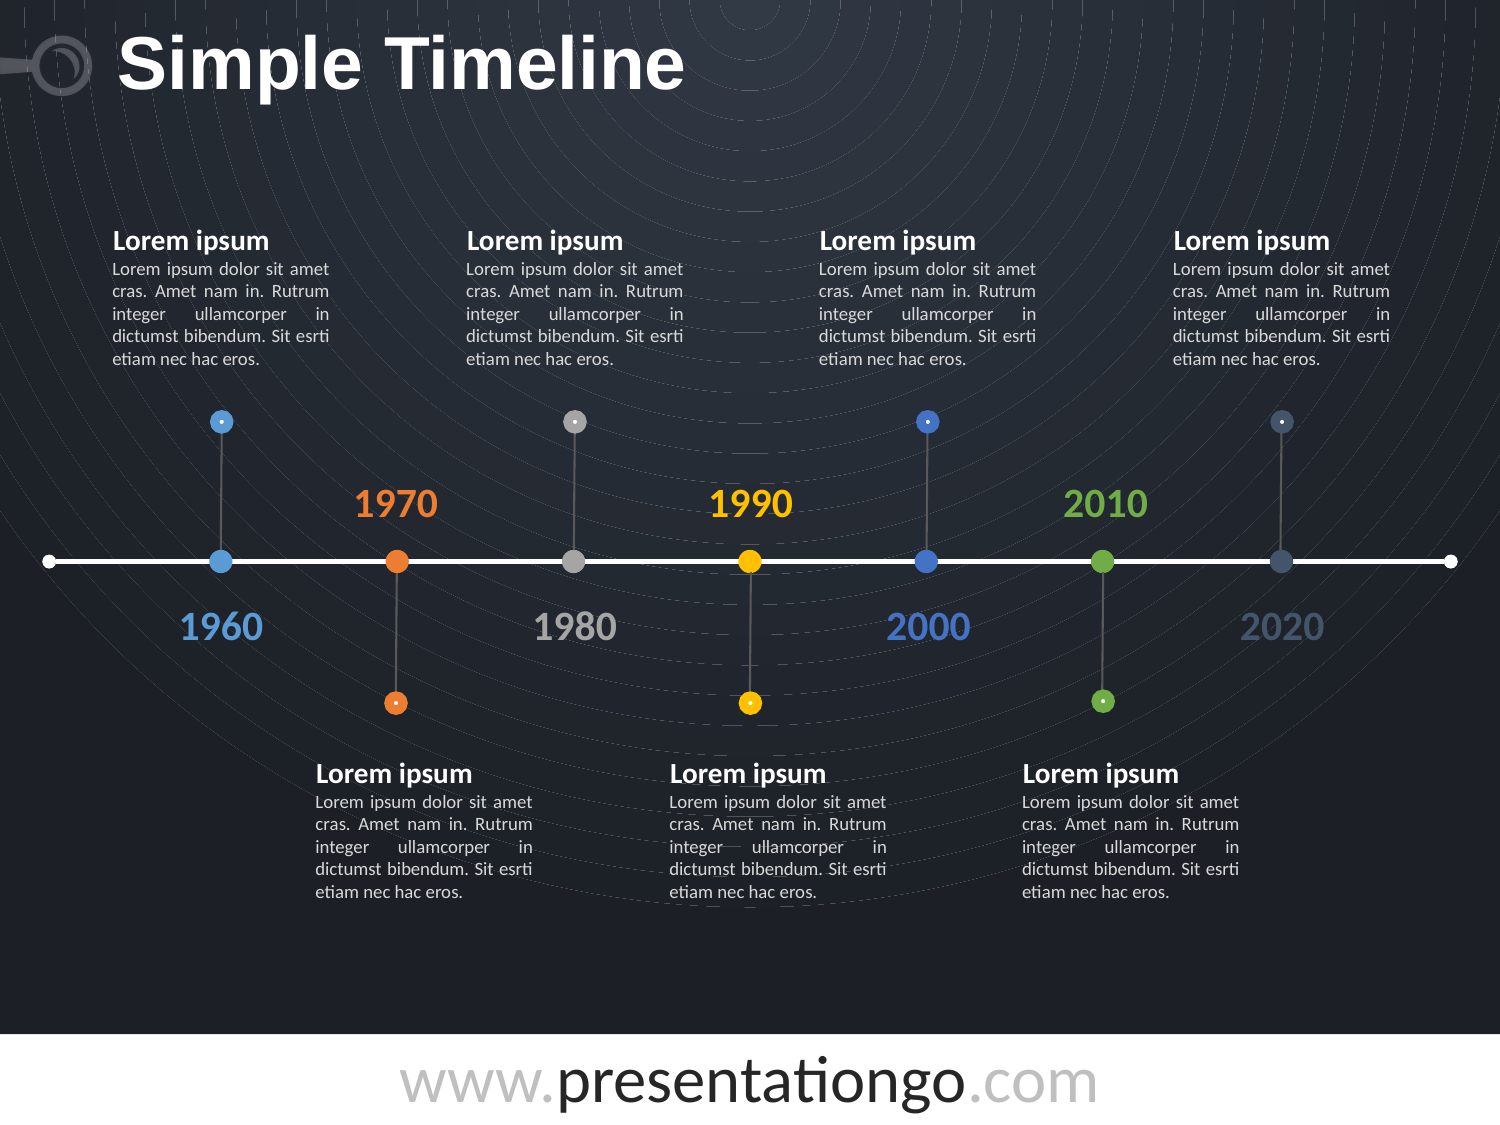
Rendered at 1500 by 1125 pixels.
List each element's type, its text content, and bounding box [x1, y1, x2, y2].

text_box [97, 214, 1405, 378]
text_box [42, 414, 1458, 711]
title Simple Timeline [103, 17, 1397, 139]
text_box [338, 468, 1164, 534]
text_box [163, 591, 1340, 657]
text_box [300, 747, 1255, 911]
